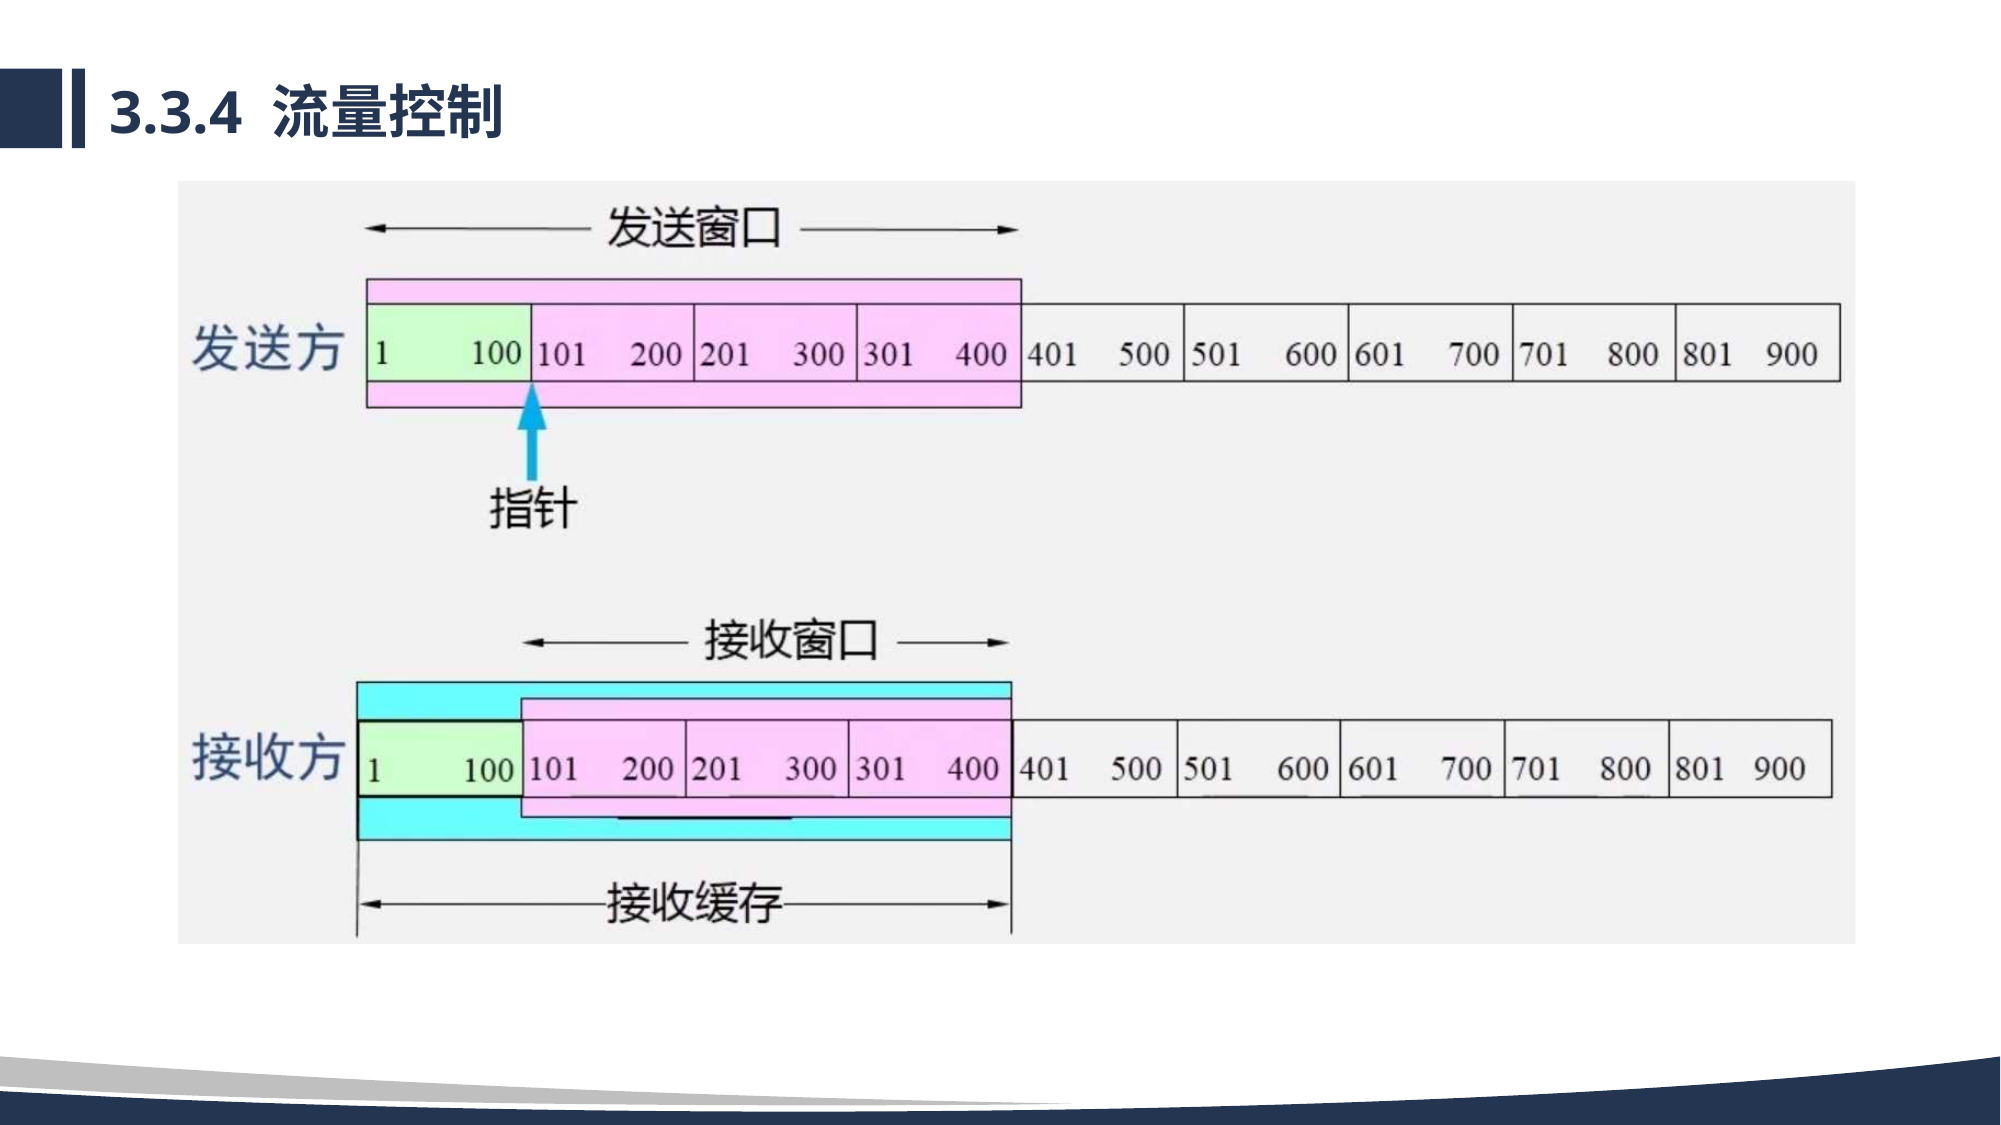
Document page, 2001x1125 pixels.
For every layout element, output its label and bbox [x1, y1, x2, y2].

title [94, 75, 1592, 155]
list [178, 181, 1856, 944]
